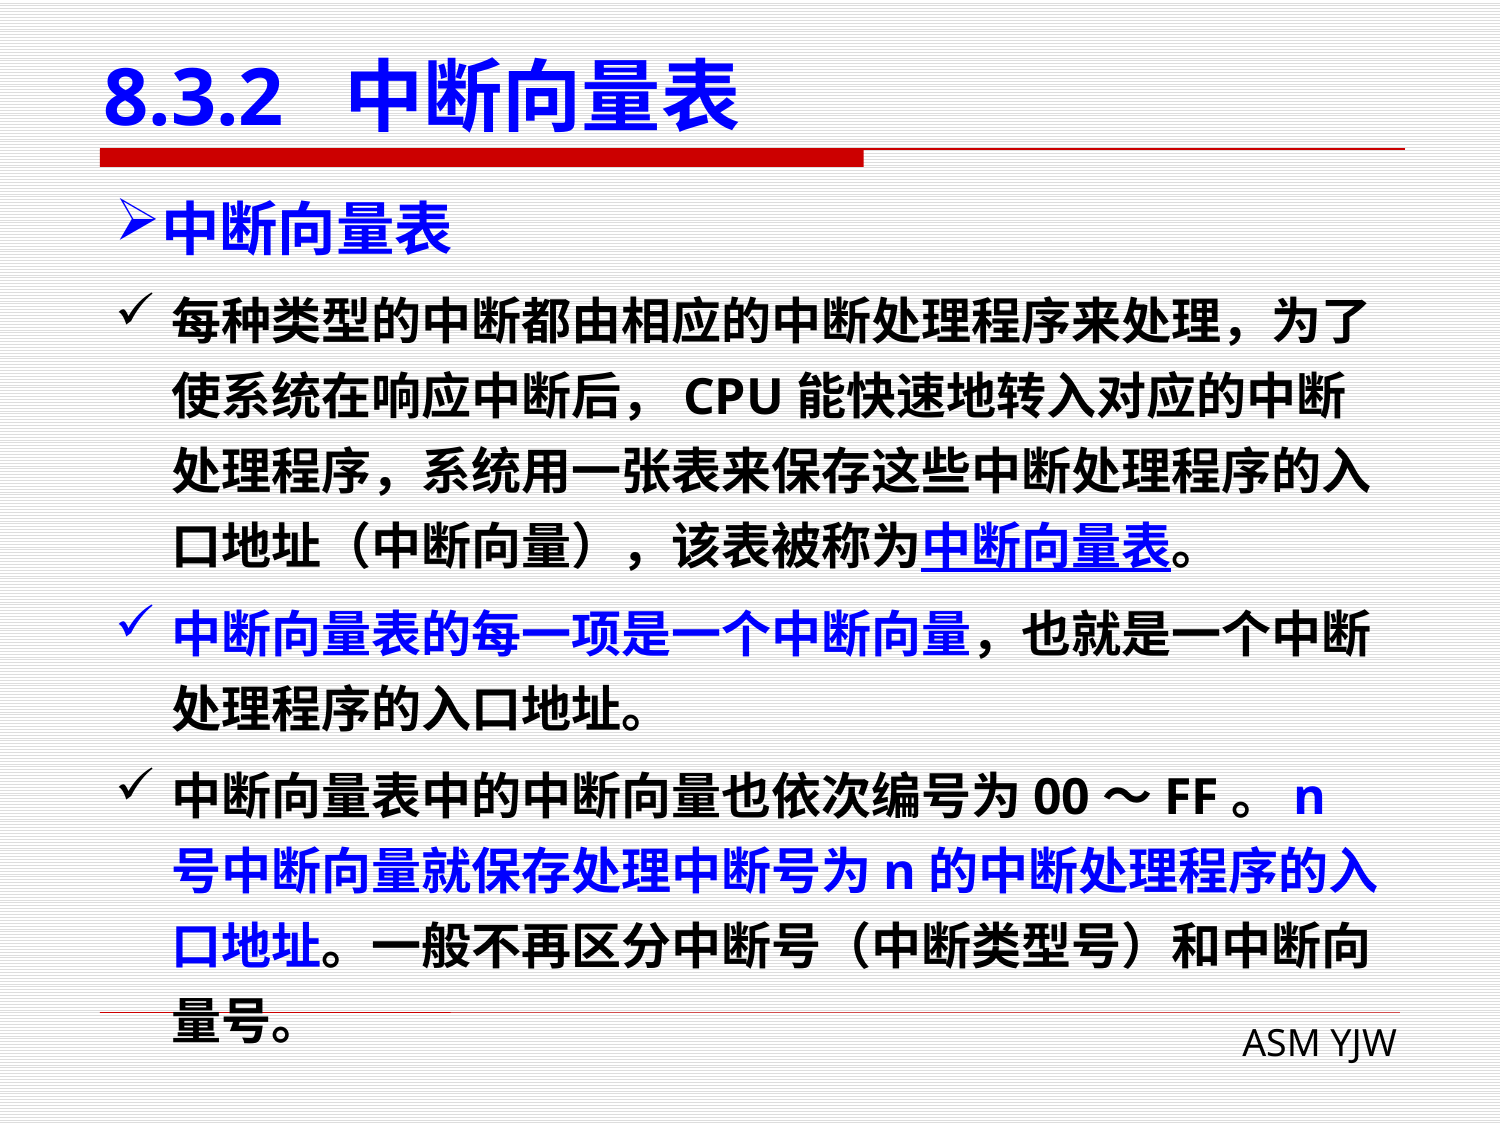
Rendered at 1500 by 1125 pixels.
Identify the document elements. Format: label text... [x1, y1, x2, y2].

text_box 中断向量表 [100, 184, 1400, 267]
title 8.3.2 中断向量表 [88, 42, 1448, 149]
text_box 每种类型的中断都由相应的中断处理程序来处理，为了使系统在响应中断后，CPU能快速地转入对应的中断处理程序，系统用一张表来保存这些中断处理程序的入口地址（中断向量），该表被称为中断向量表。 中断向量表的每一项是一个中断向量，也就是一个中断处理程序的入口地址。 中断向量表中的中断向量也依次编号为00～FF。n号中断向量就保存处理中断号为n的中断处理程序的入口地址。一般不再区分中断号（中断类型号）和中断向量号。 [100, 267, 1400, 1057]
